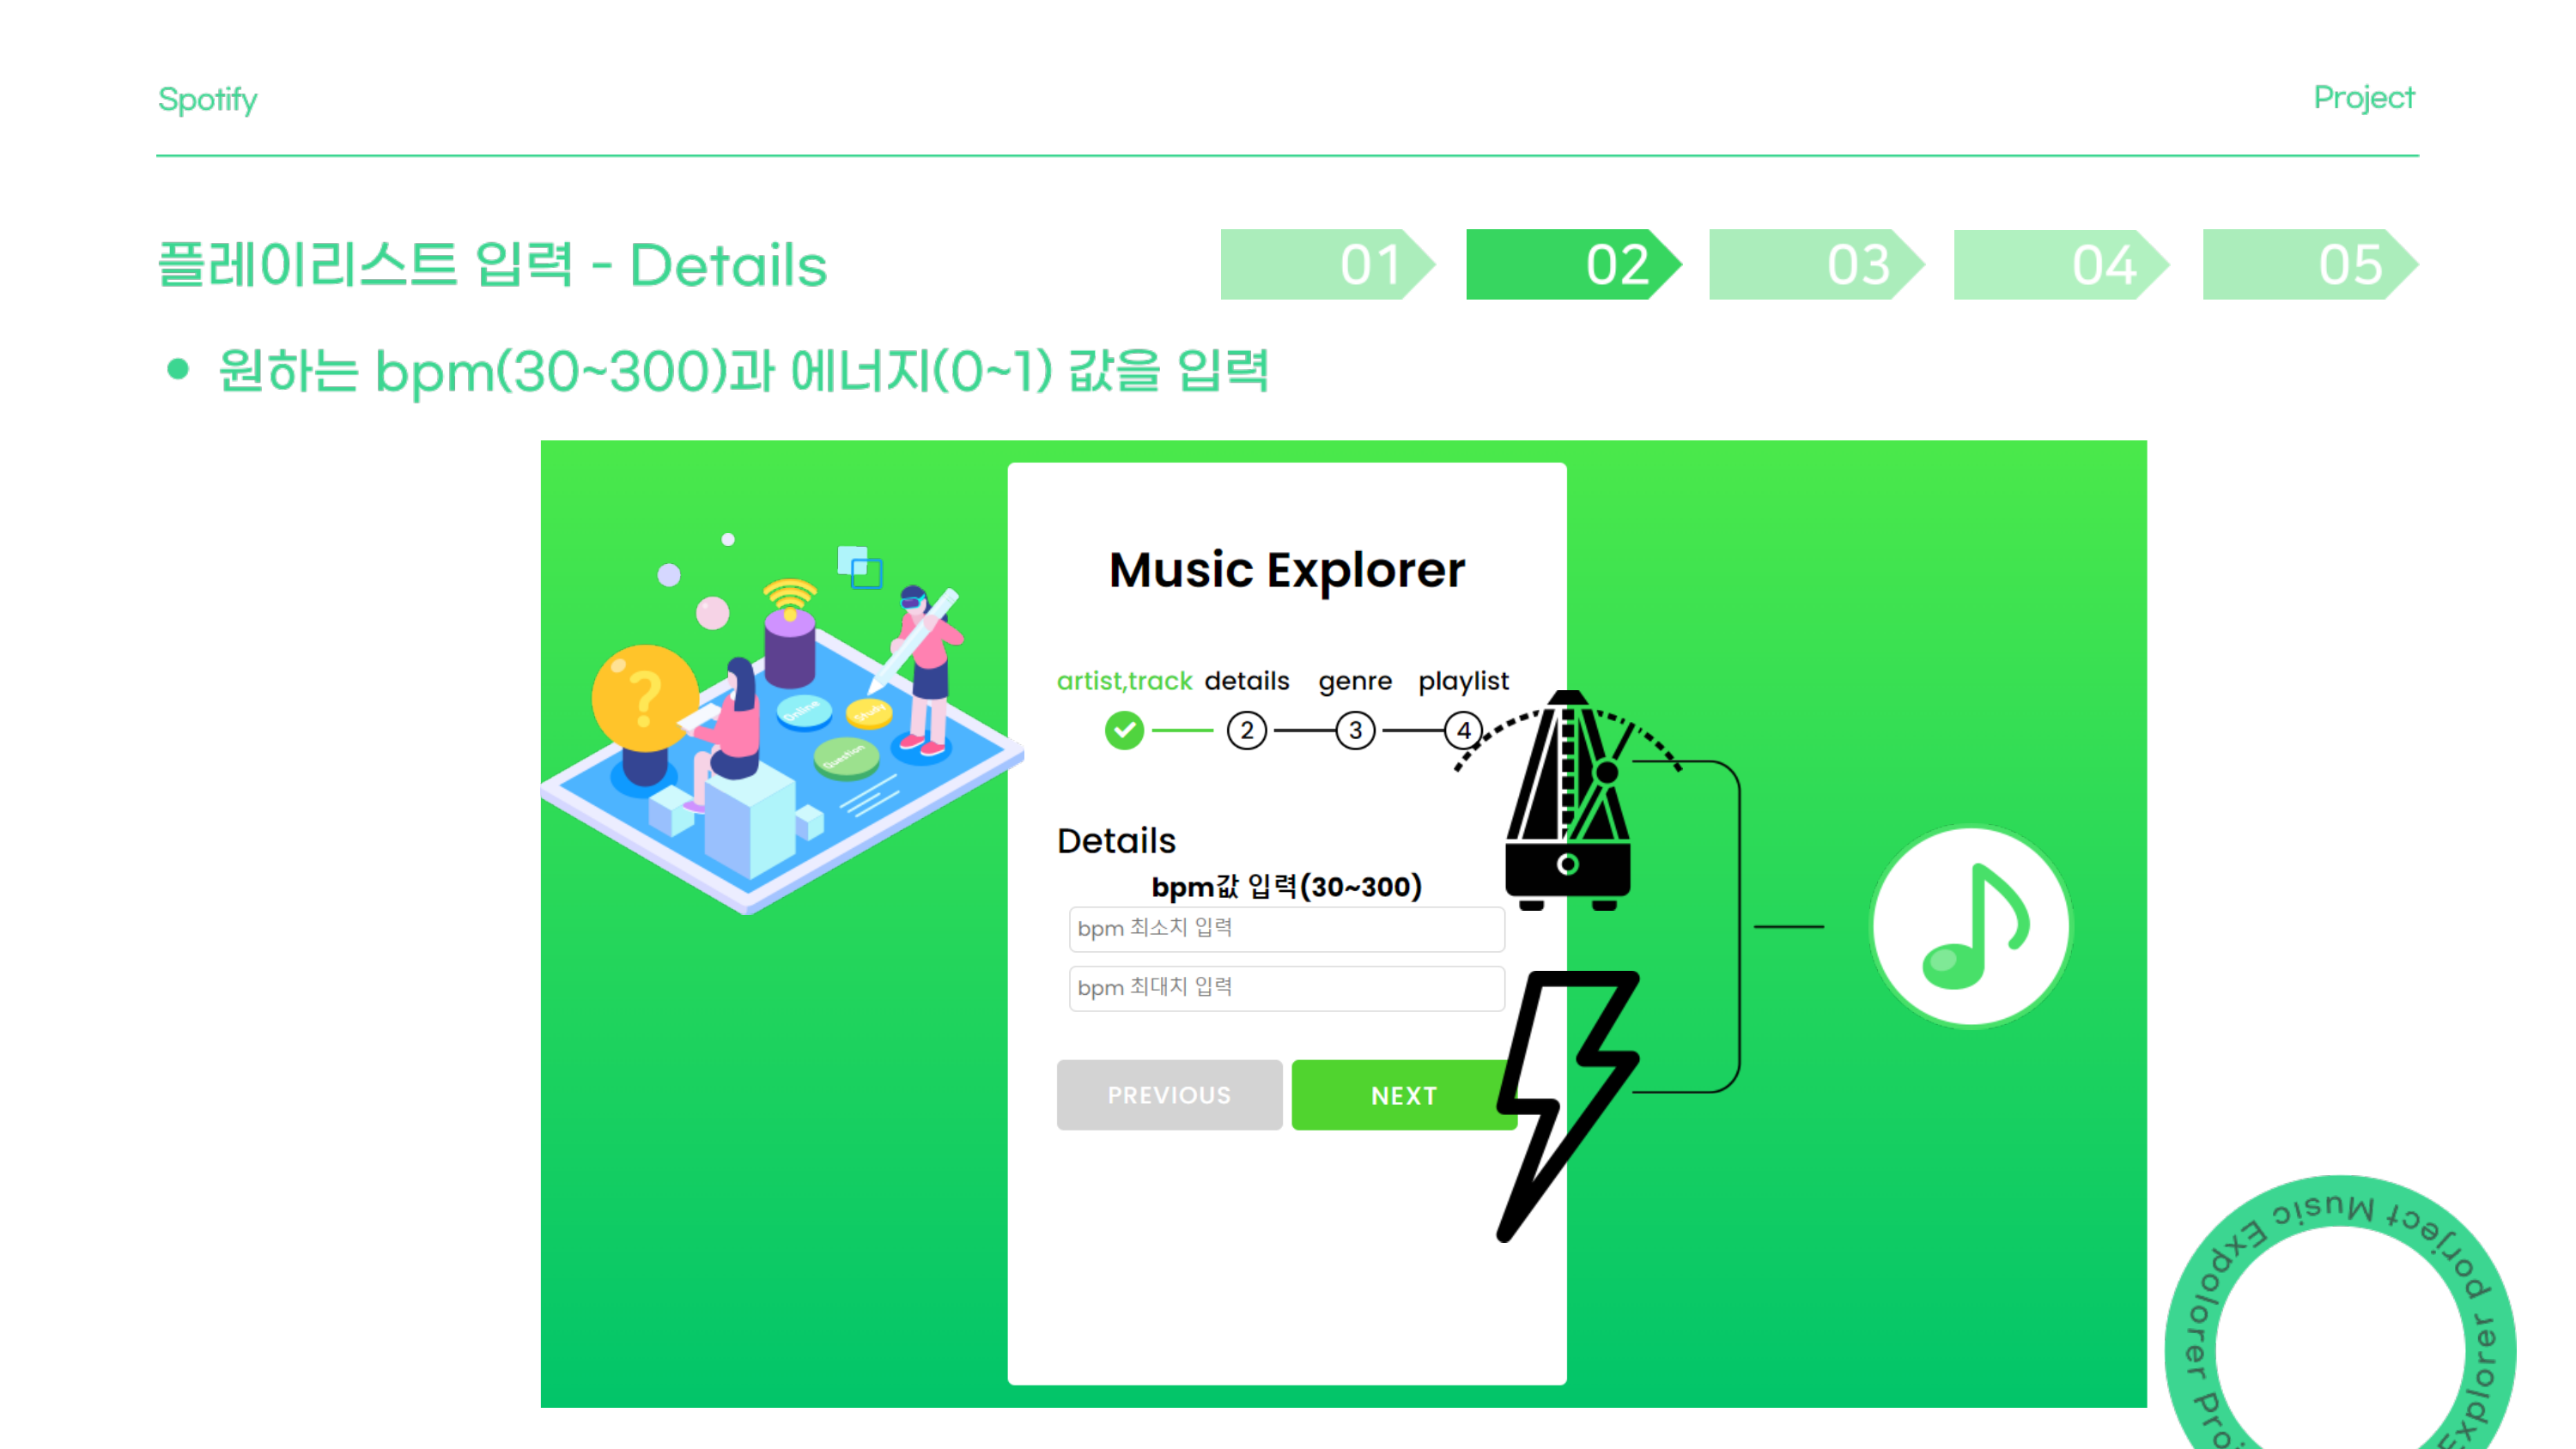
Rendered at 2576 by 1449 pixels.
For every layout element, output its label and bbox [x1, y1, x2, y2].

text_box [1220, 229, 2420, 300]
text_box [1868, 823, 2075, 1031]
text_box [1561, 830, 1863, 1024]
text_box [1454, 690, 1683, 911]
text_box [2164, 1170, 2517, 1449]
text_box [1432, 971, 1704, 1243]
picture [136, 209, 2534, 1449]
text_box [155, 154, 2420, 158]
picture [150, 74, 284, 147]
text_box [540, 533, 1025, 915]
picture [1513, 68, 2576, 146]
